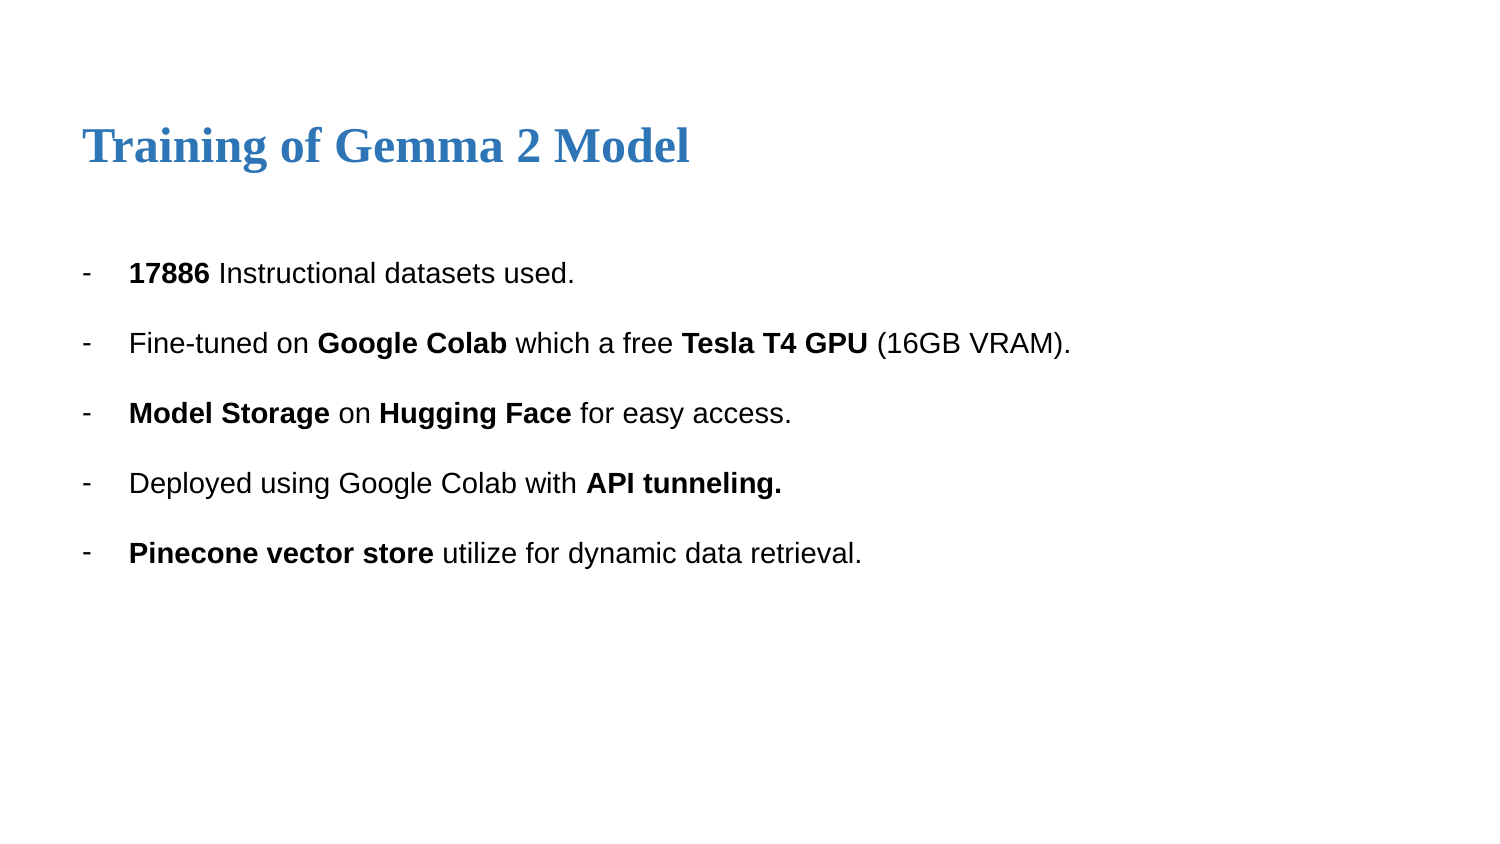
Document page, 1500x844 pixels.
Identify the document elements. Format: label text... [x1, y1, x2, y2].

text_box 17886 Instructional datasets used. Fine-tuned on Google Colab which a free Tesla T4 GPU (16GB VRAM). Model Storage on Hugging Face for easy access. Deployed using Google Colab with API tunneling. Pinecone vector store utilize for dynamic data retrieval. [67, 212, 1305, 682]
text_box Training of Gemma 2 Model [67, 105, 750, 181]
